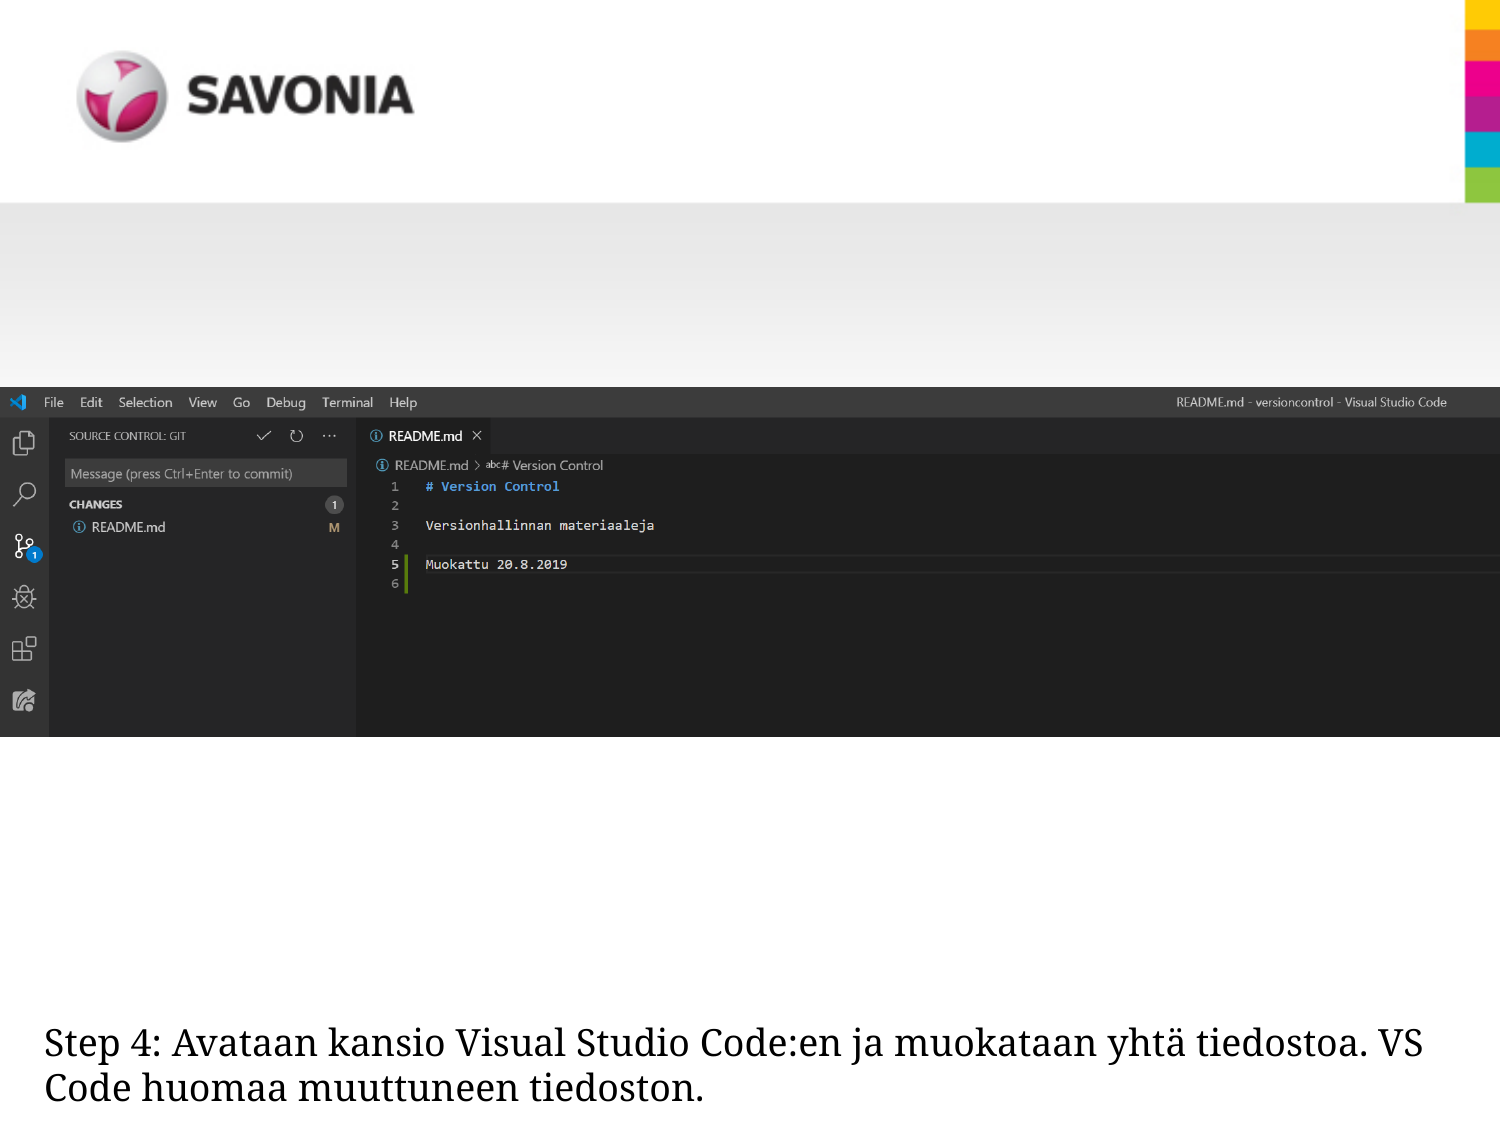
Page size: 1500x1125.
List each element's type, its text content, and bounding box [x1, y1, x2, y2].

text_box Step 4: Avataan kansio Visual Studio Code:en ja muokataan yhtä tiedostoa. VS Code huomaa muuttuneen tiedoston. [29, 1011, 1471, 1117]
picture [0, 0, 1500, 1125]
